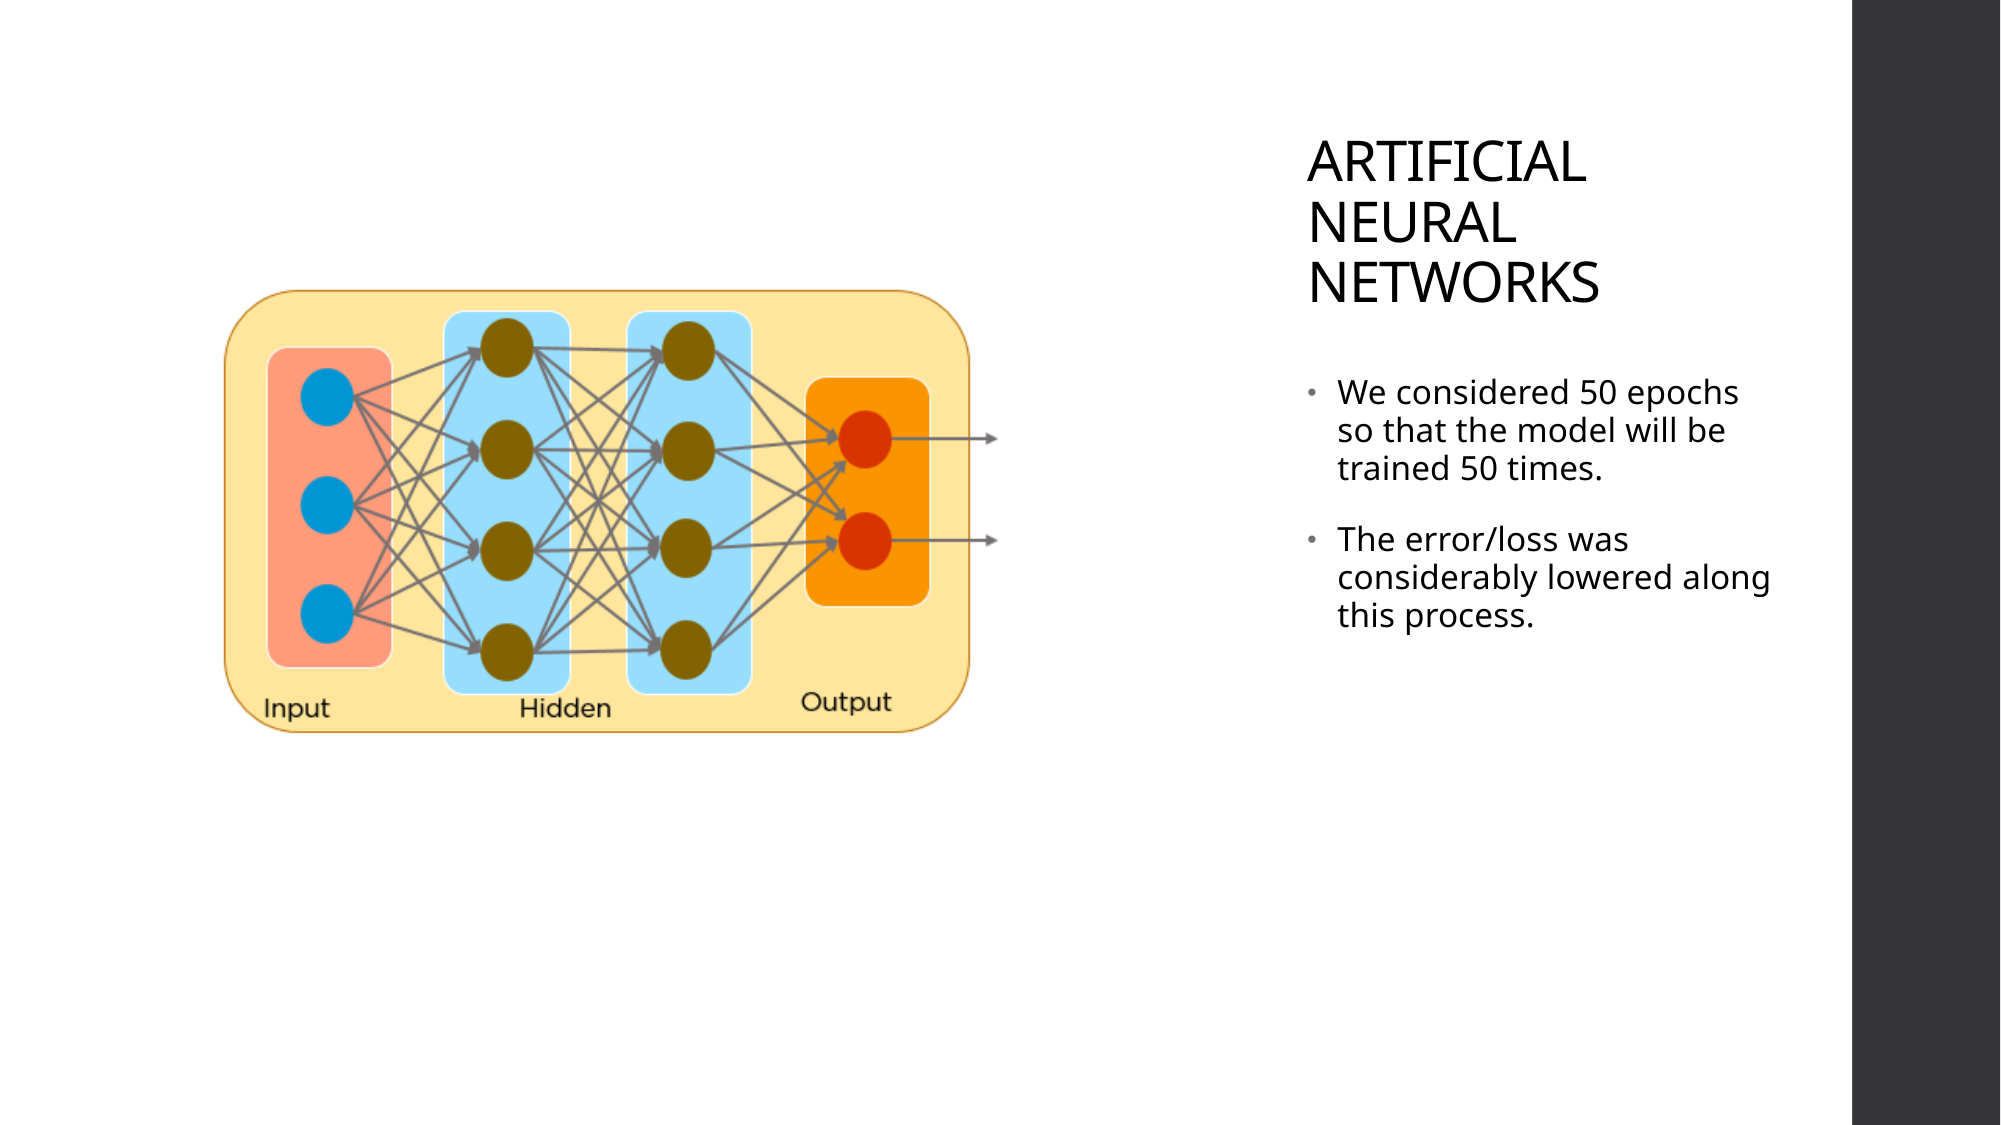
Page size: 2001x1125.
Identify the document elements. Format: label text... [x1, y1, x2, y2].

picture [218, 284, 1001, 741]
title ARTIFICIAL NEURAL NETWORKS [1292, 104, 1797, 323]
list We considered 50 epochs so that the model will be trained 50 times. The error/loss was considerably lowered along this process. [1292, 366, 1797, 1014]
text_box [1851, 0, 2000, 1125]
